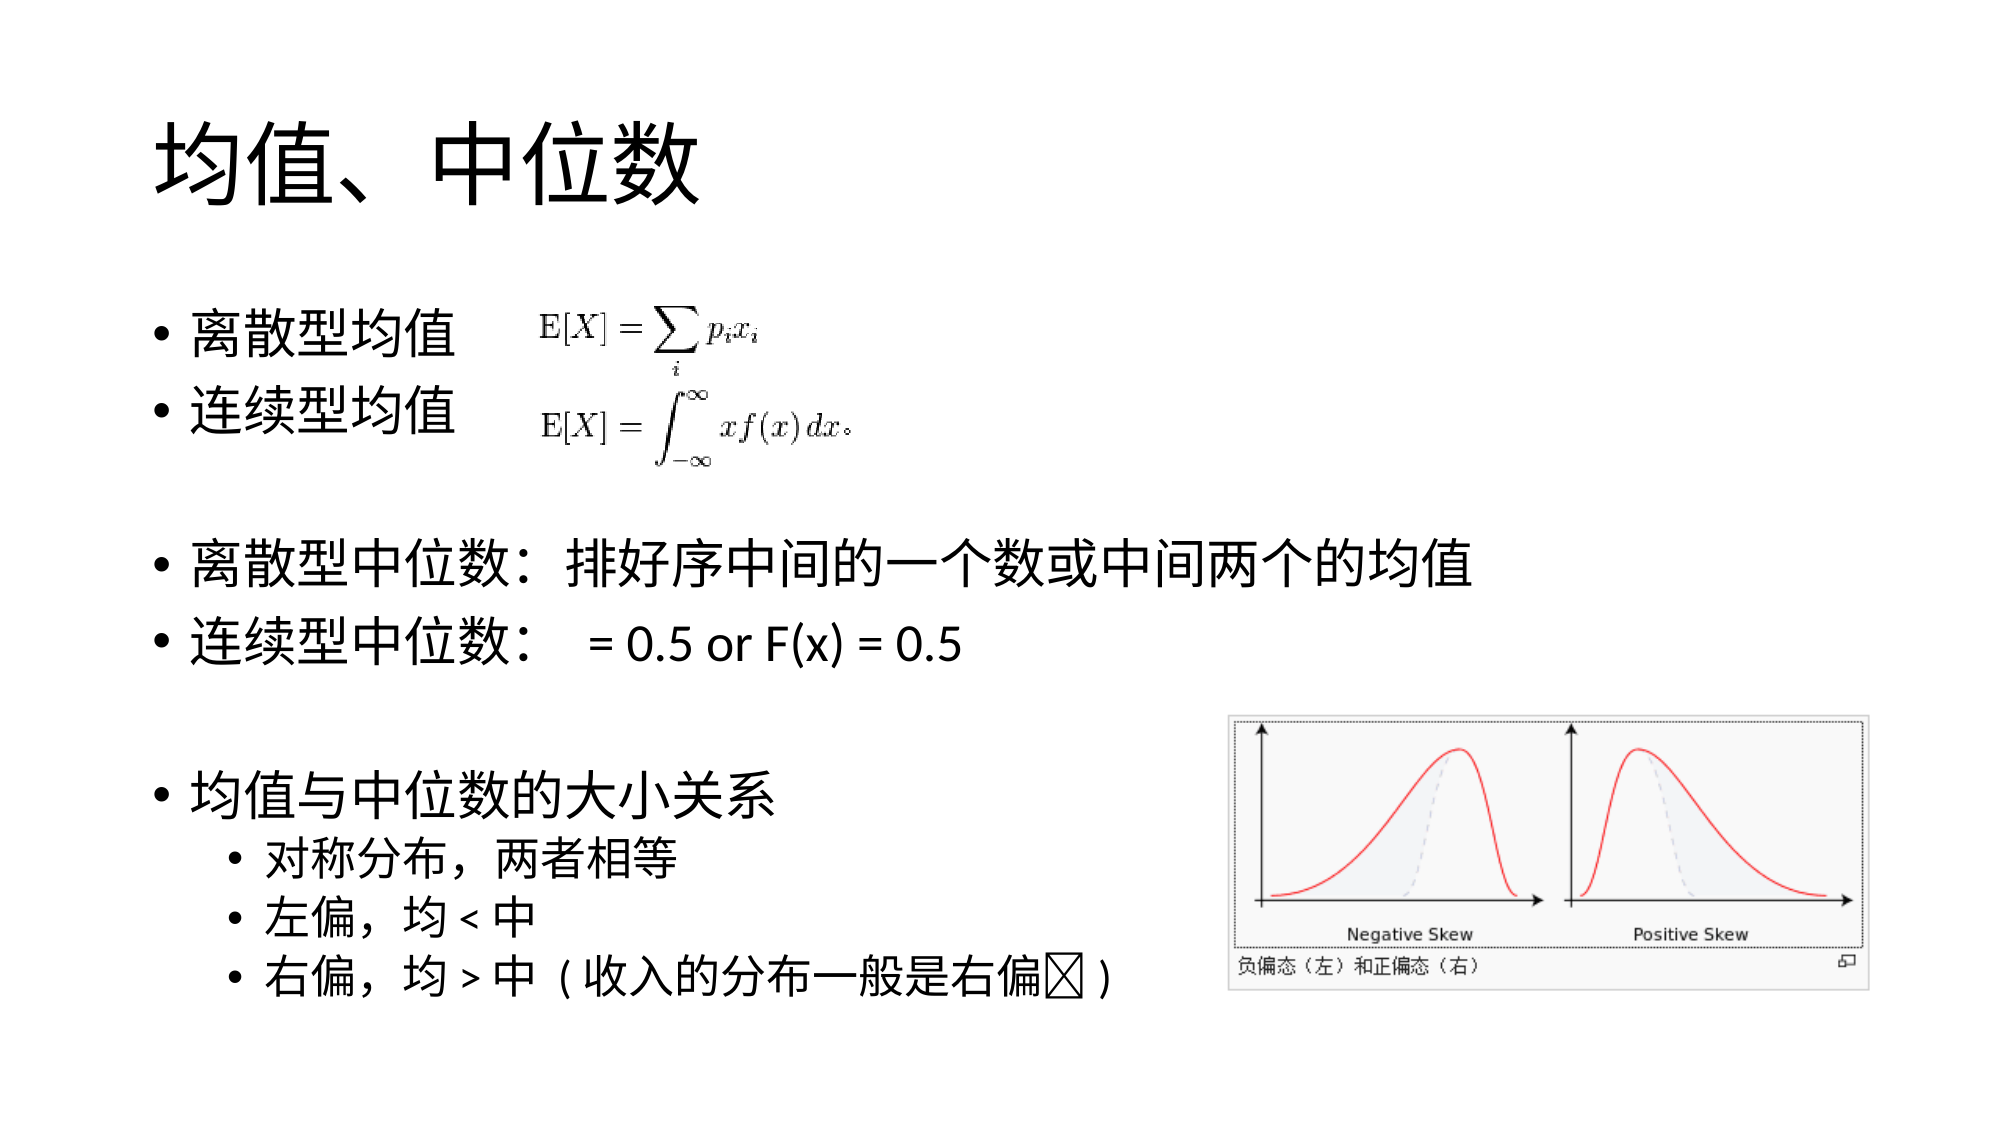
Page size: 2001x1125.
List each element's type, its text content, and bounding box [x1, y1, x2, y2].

picture [1225, 712, 1873, 995]
picture [508, 297, 792, 381]
picture [520, 382, 880, 476]
title 均值、中位数 [137, 59, 1863, 278]
